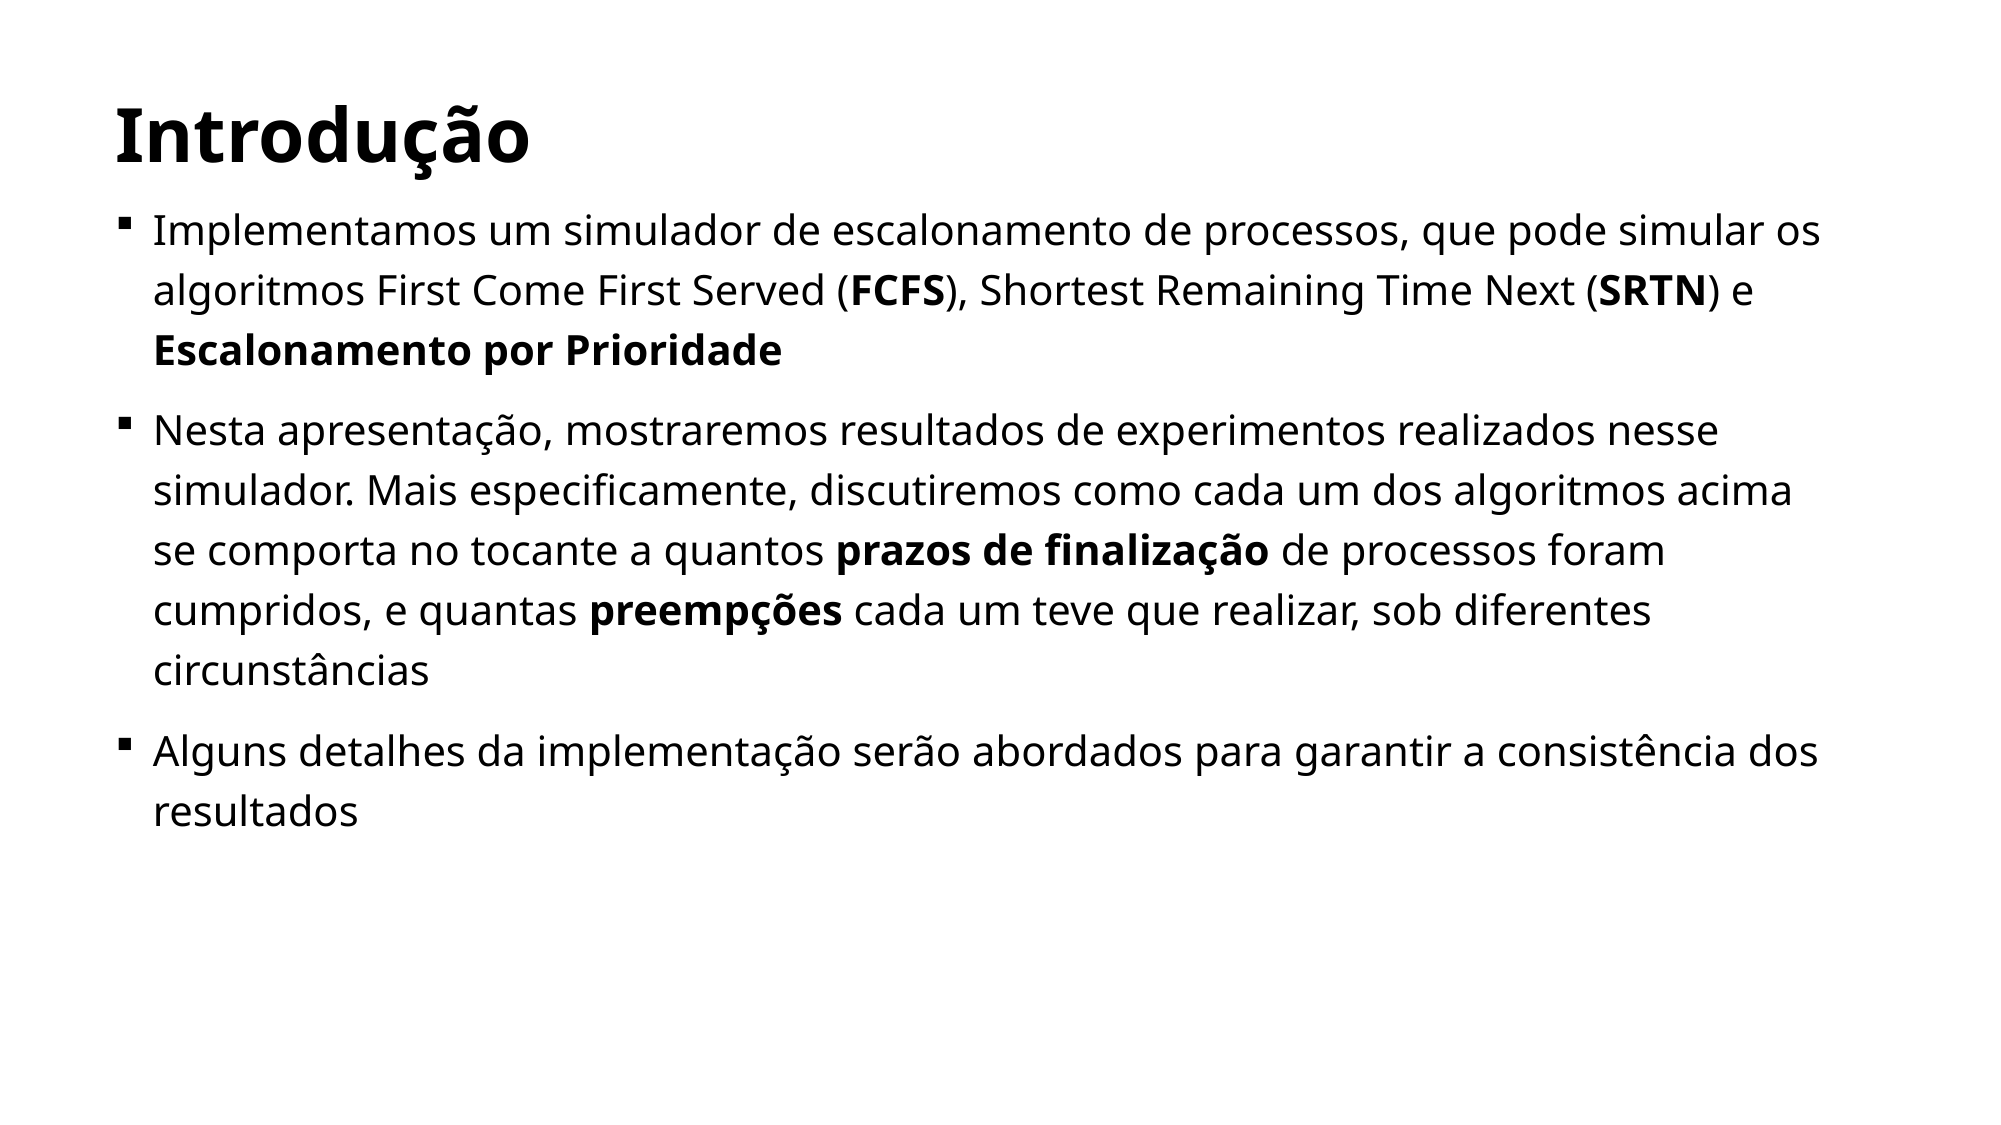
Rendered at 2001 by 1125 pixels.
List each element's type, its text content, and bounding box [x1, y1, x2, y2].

title Introdução [100, 90, 1849, 185]
list Implementamos um simulador de escalonamento de processos, que pode simular os algoritmos First Come First Served (FCFS), Shortest Remaining Time Next (SRTN) e Escalonamento por Prioridade Nesta apresentação, mostraremos resultados de experimentos realizados nesse simulador. Mais especificamente, discutiremos como cada um dos algoritmos acima se comporta no tocante a quantos prazos de finalização de processos foram cumpridos, e quantas preempções cada um teve que realizar, sob diferentes circunstâncias Alguns detalhes da implementação serão abordados para garantir a consistência dos resultados [100, 185, 1849, 940]
